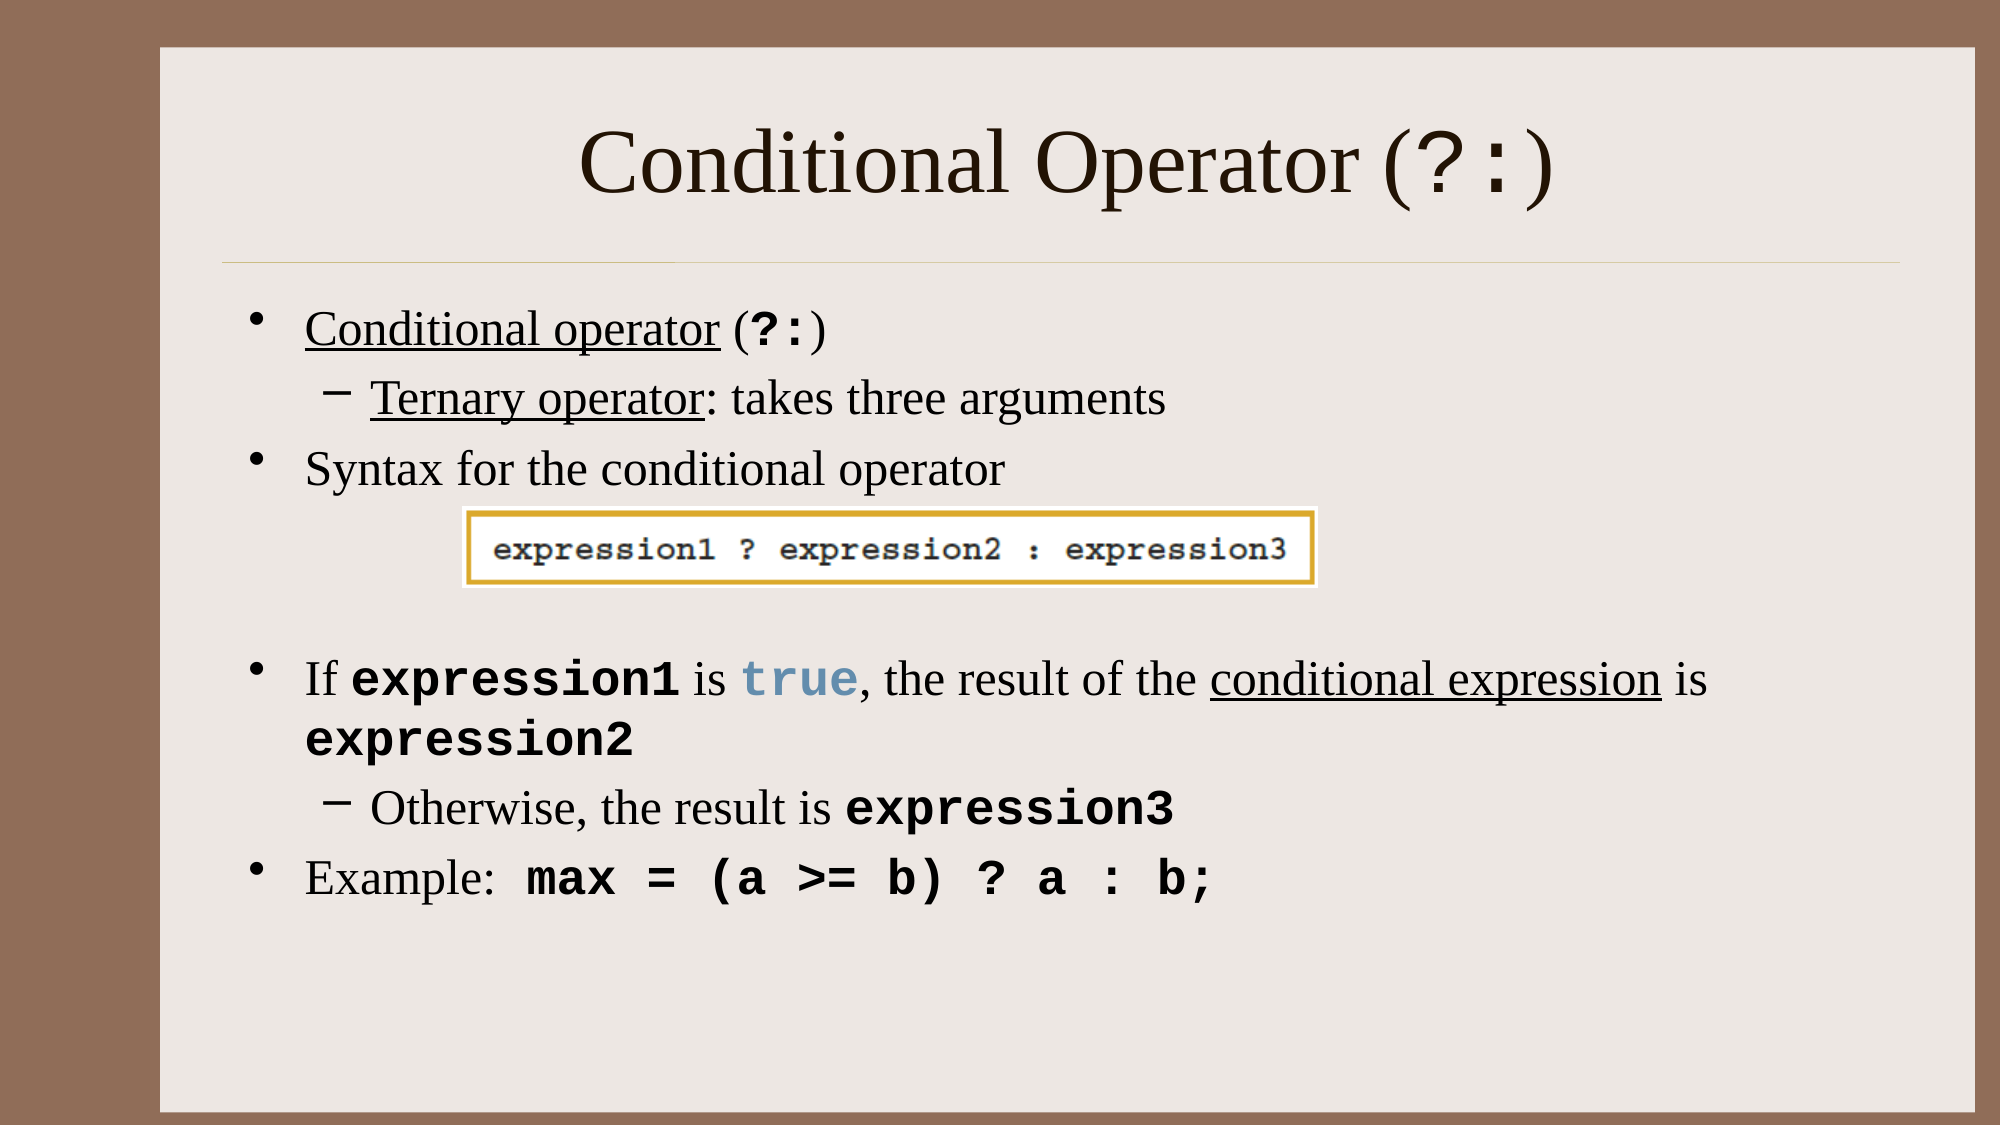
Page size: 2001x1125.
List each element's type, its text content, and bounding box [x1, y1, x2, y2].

picture [462, 505, 1318, 588]
list Conditional operator (?:) Ternary operator: takes three arguments Syntax for the conditional operator If expression1 is true, the result of the conditional expression is expression2 Otherwise, the result is expression3 Example: max = (a >= b) ? a : b; [233, 287, 1900, 963]
title Conditional Operator (?:) [233, 62, 1900, 250]
